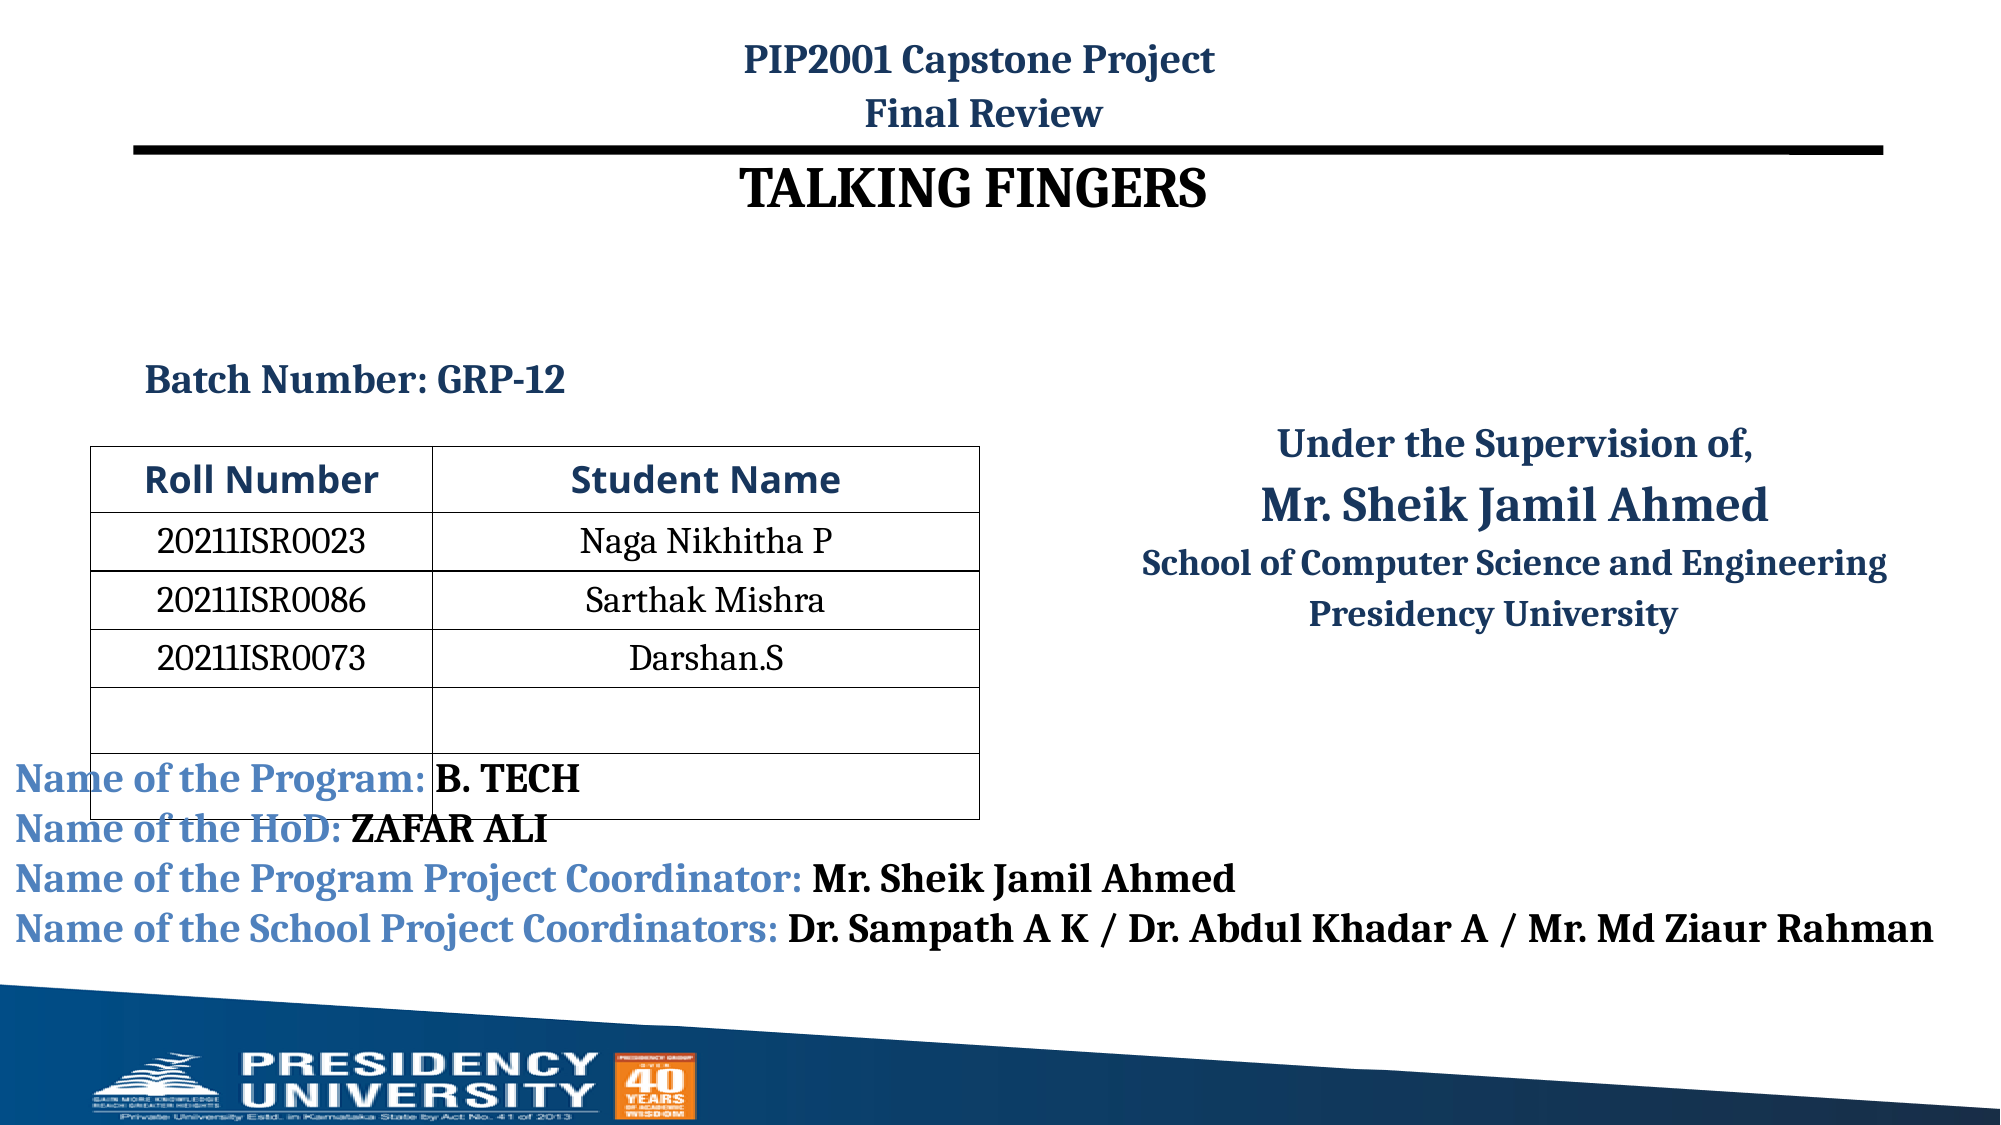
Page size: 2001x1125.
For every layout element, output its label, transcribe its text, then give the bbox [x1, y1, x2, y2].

table_cell [433, 688, 979, 743]
title TALKING FINGERS [129, 175, 1830, 334]
table_cell Darshan.S [433, 630, 979, 687]
table_header Roll Number [91, 447, 432, 512]
table_cell Sarthak Mishra [433, 572, 979, 629]
table_header Student Name [433, 447, 979, 512]
text_box Under the Supervision of, Mr. Sheik Jamil Ahmed School of Computer Science and Engineering Presidency University [1062, 412, 1968, 743]
table_cell 20211ISR0023 [91, 513, 432, 570]
picture [0, 1000, 2000, 1125]
table_cell 20211ISR0086 [91, 572, 432, 629]
table_cell 20211ISR0073 [91, 630, 432, 687]
text_box Name of the Program: B. TECH Name of the HoD: ZAFAR ALI Name of the Program Project Coordinator: Mr. Sheik Jamil Ahmed Name of the School Project Coordinators: Dr. Sampath A K / Dr. Abdul Khadar A / Mr. Md Ziaur Rahman [0, 743, 2000, 1000]
subtitle Batch Number: GRP-12 [129, 344, 781, 436]
table_cell Naga Nikhitha P [433, 513, 979, 570]
text_box PIP2001 Capstone Project Final Review [653, 28, 1306, 152]
table_cell [91, 688, 432, 743]
